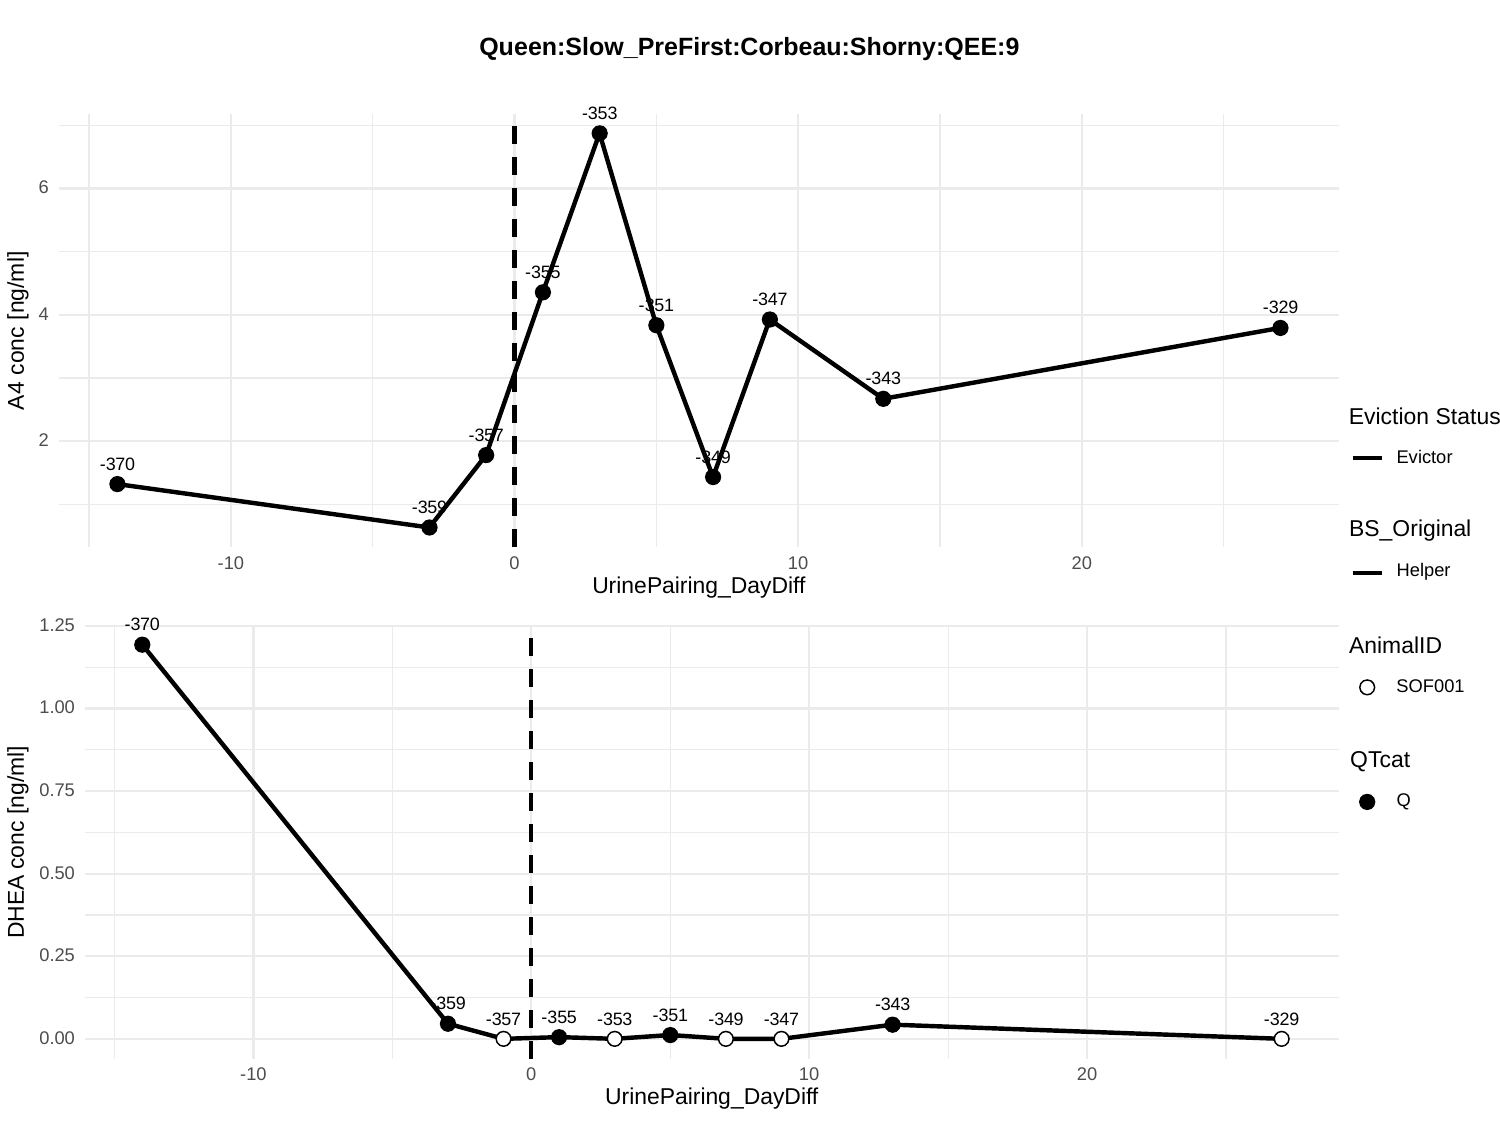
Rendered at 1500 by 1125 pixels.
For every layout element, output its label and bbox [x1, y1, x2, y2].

text_box [0, 0, 1500, 1125]
